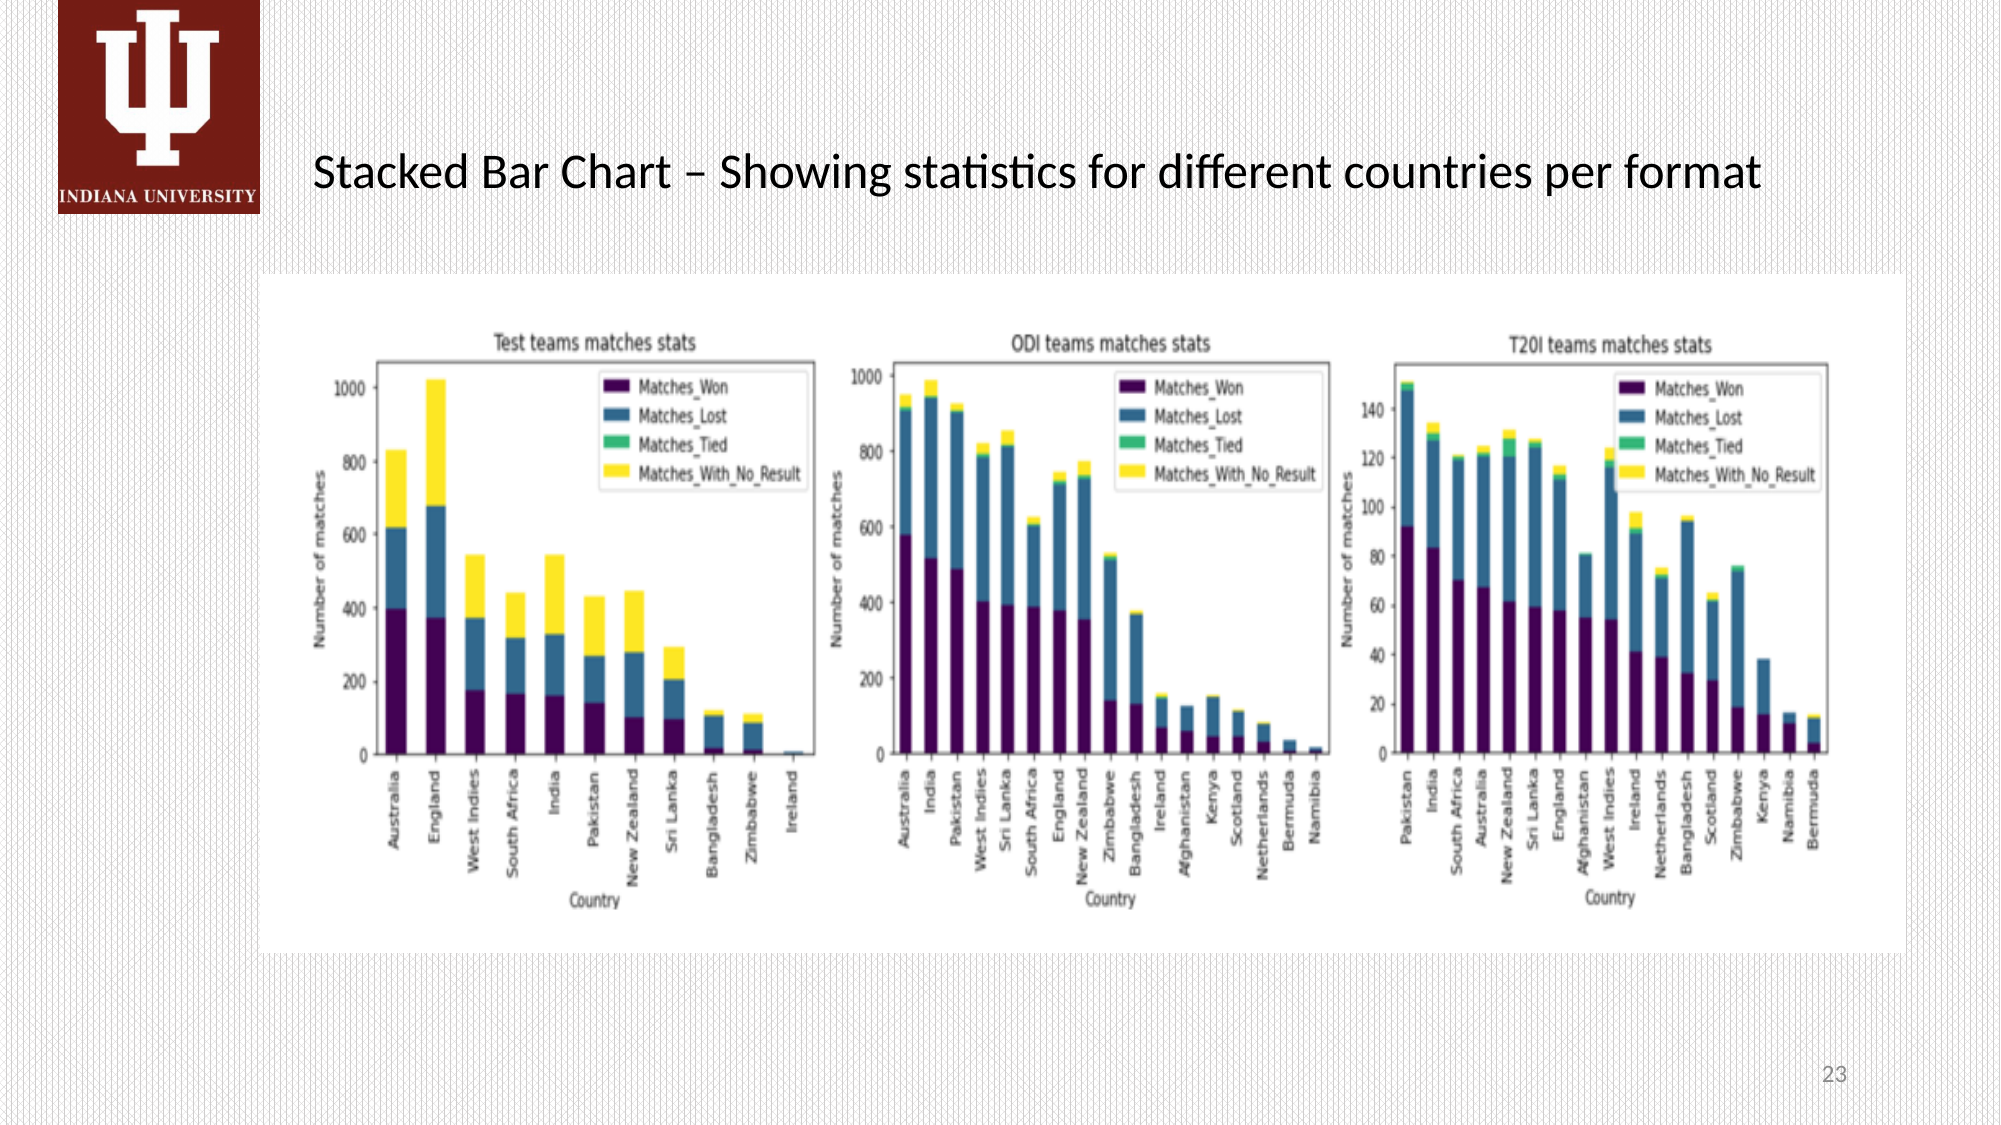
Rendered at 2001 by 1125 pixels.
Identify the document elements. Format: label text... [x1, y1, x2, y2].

picture [259, 274, 1906, 953]
slide_number 23 [1412, 1042, 1863, 1103]
picture [58, 0, 260, 214]
text_box Stacked Bar Chart – Showing statistics for different countries per format [298, 130, 1786, 206]
